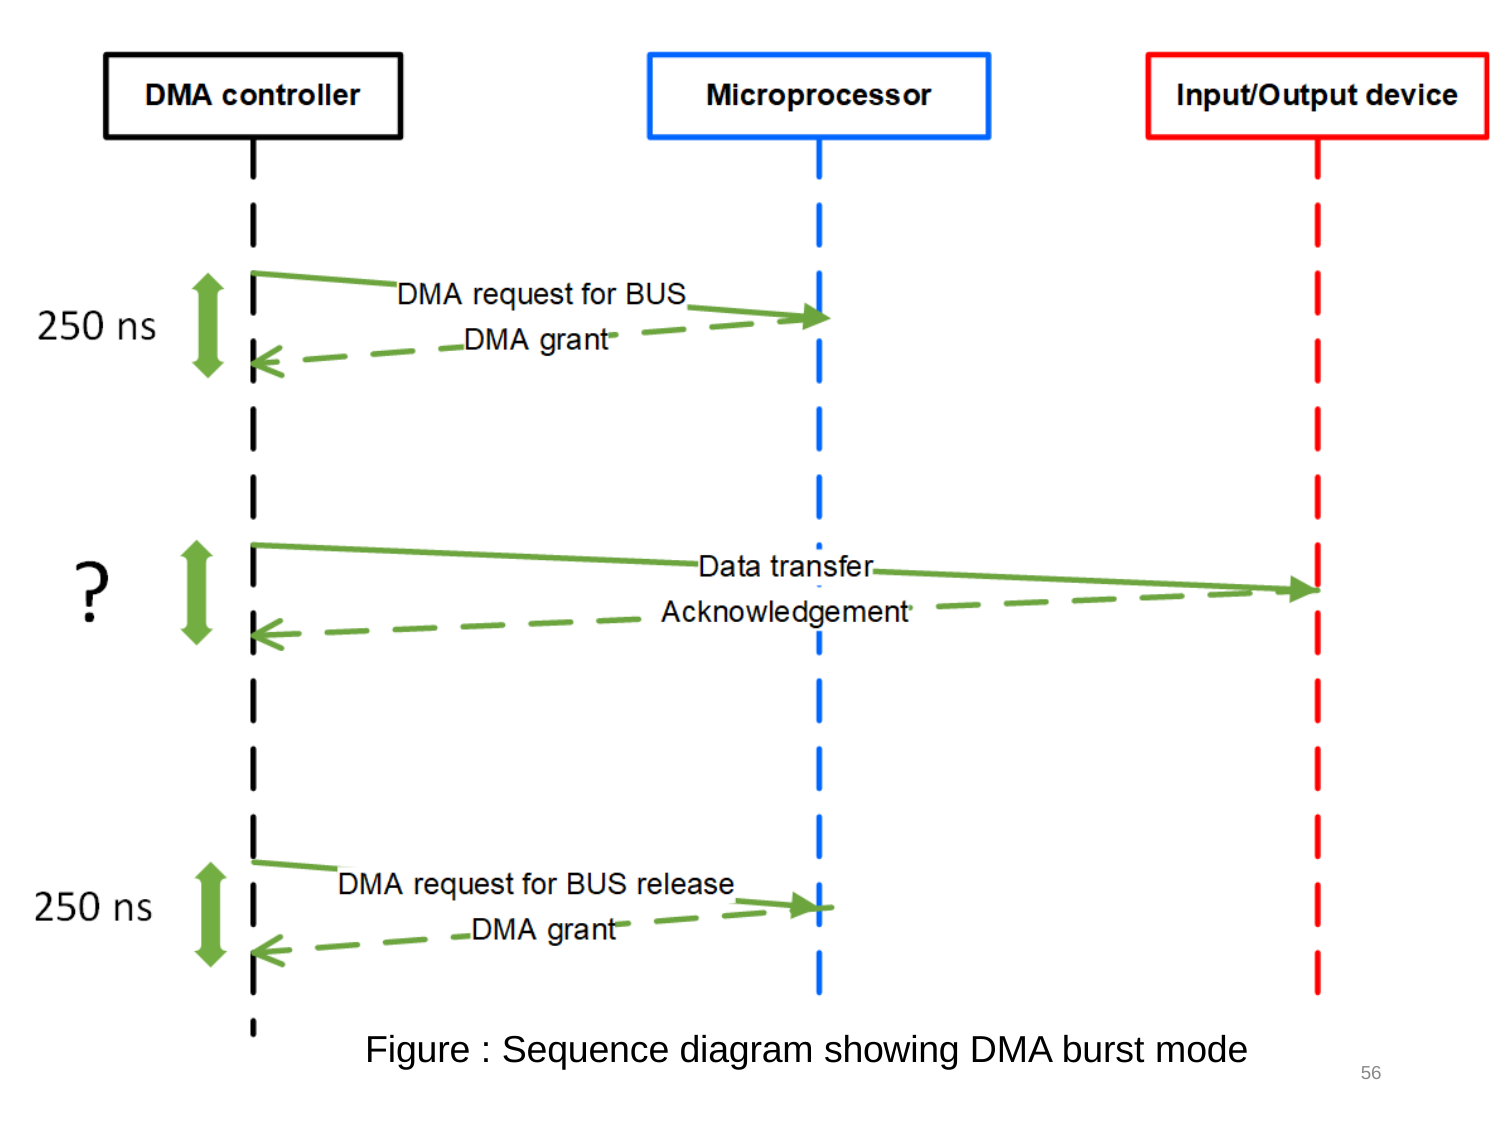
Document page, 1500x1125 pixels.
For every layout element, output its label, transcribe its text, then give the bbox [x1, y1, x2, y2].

text_box Figure : Sequence diagram showing DMA burst mode [362, 1022, 1257, 1070]
slide_number 56 [1349, 1053, 1389, 1125]
text_box [35, 51, 1490, 1038]
